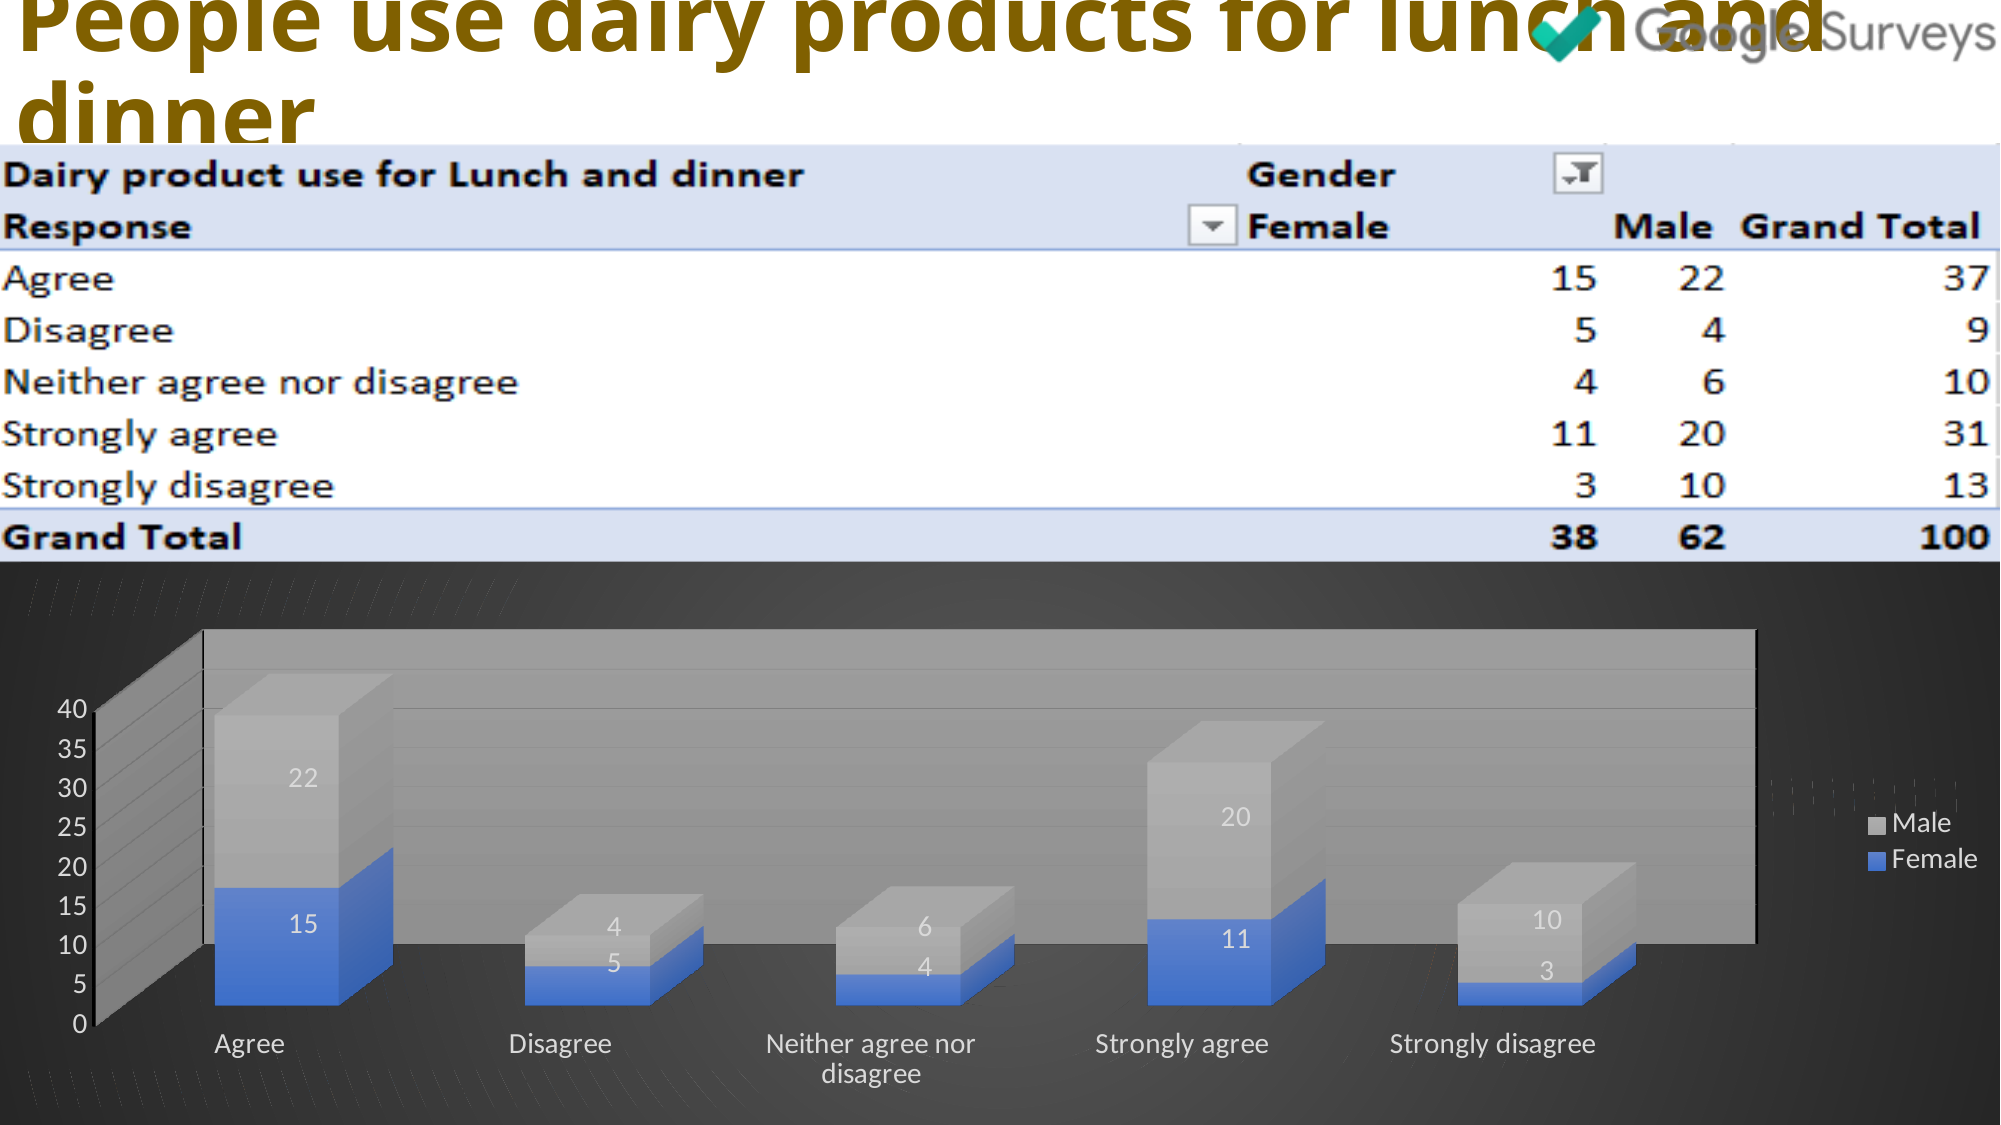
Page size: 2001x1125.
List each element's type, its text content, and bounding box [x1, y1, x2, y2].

chart [0, 562, 2000, 1125]
picture [1529, 0, 1999, 68]
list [0, 143, 2000, 562]
title People use dairy products for lunch and dinner [0, 0, 1890, 143]
